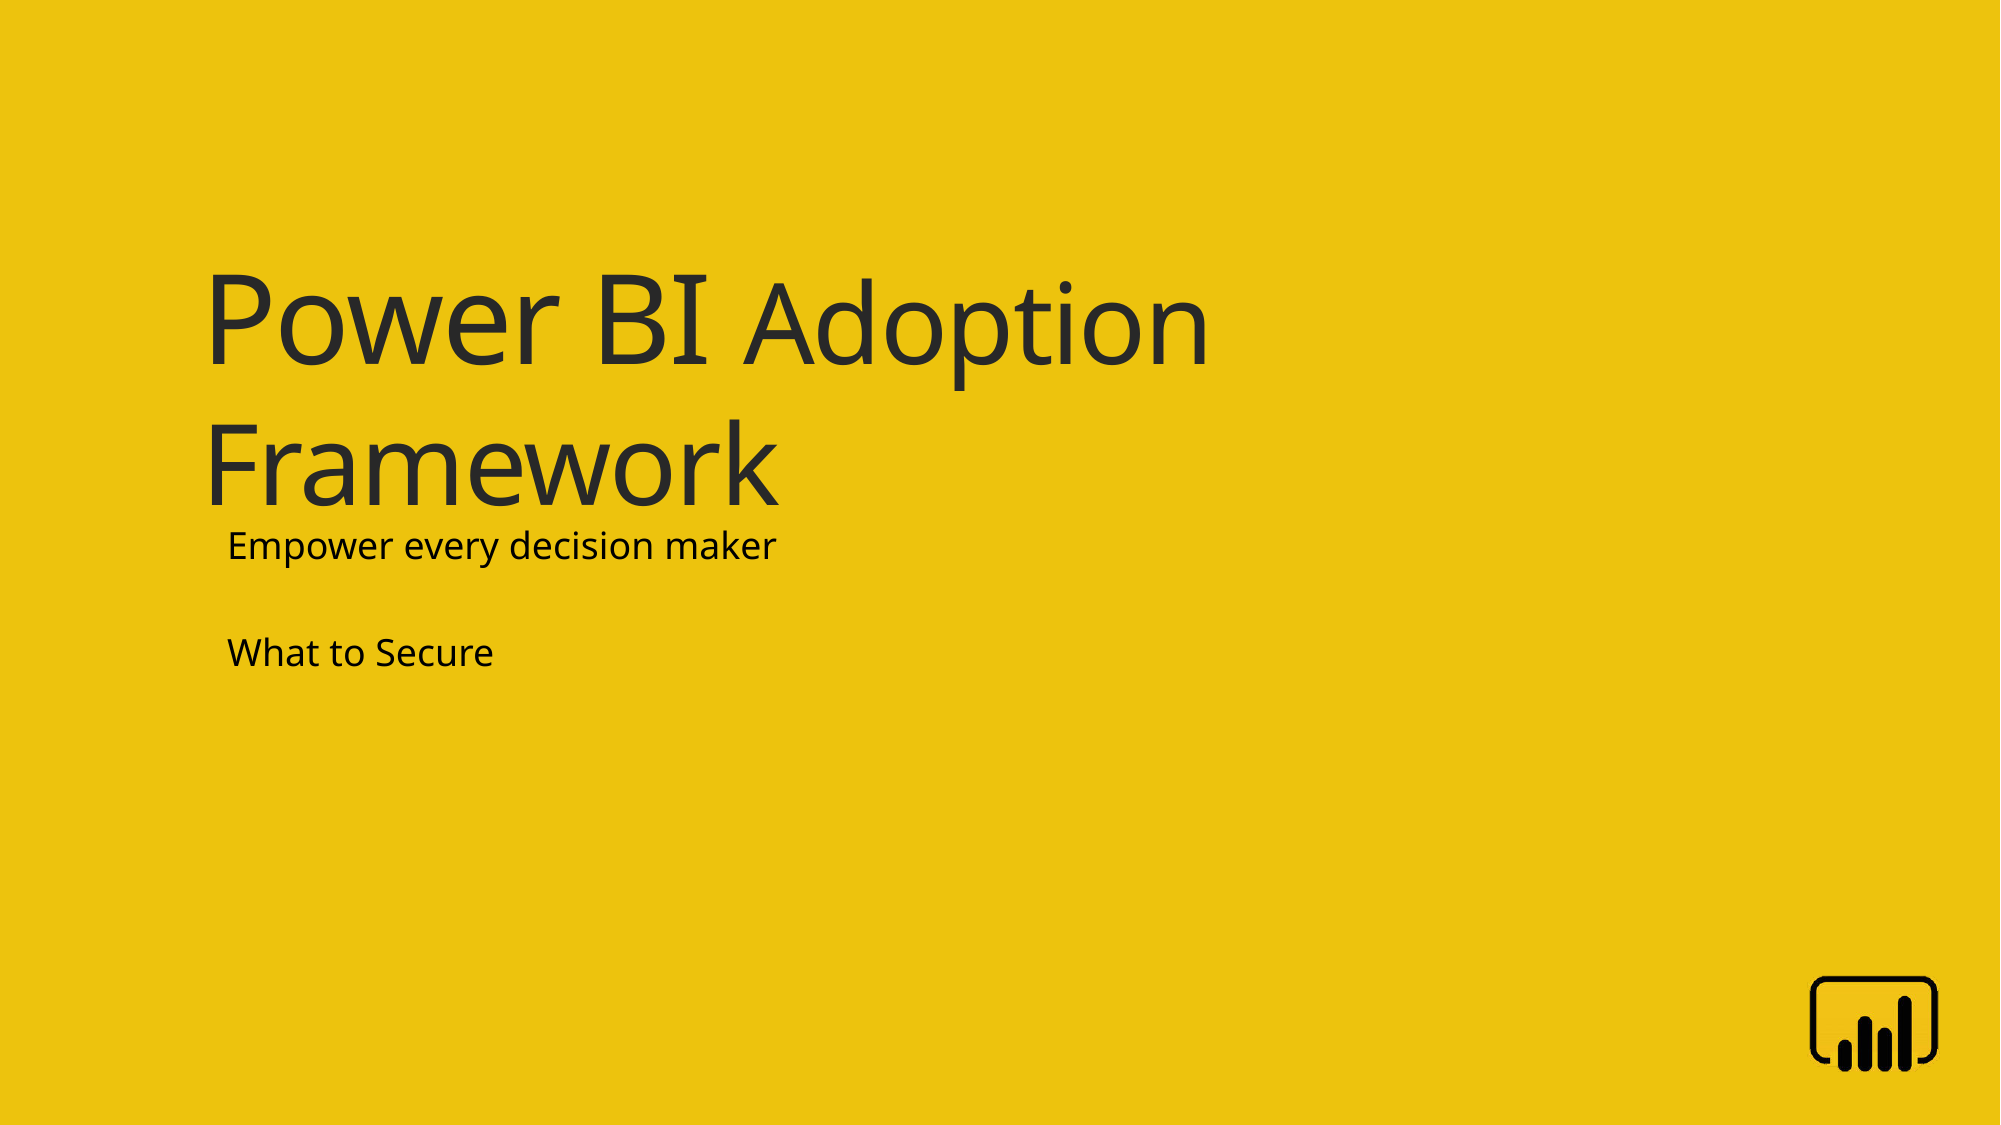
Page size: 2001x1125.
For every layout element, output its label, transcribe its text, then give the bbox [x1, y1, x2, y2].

picture [1778, 928, 1969, 1119]
title Power BI Adoption Framework [177, 191, 1783, 584]
subtitle Empower every decision maker What to Secure [197, 498, 1803, 933]
